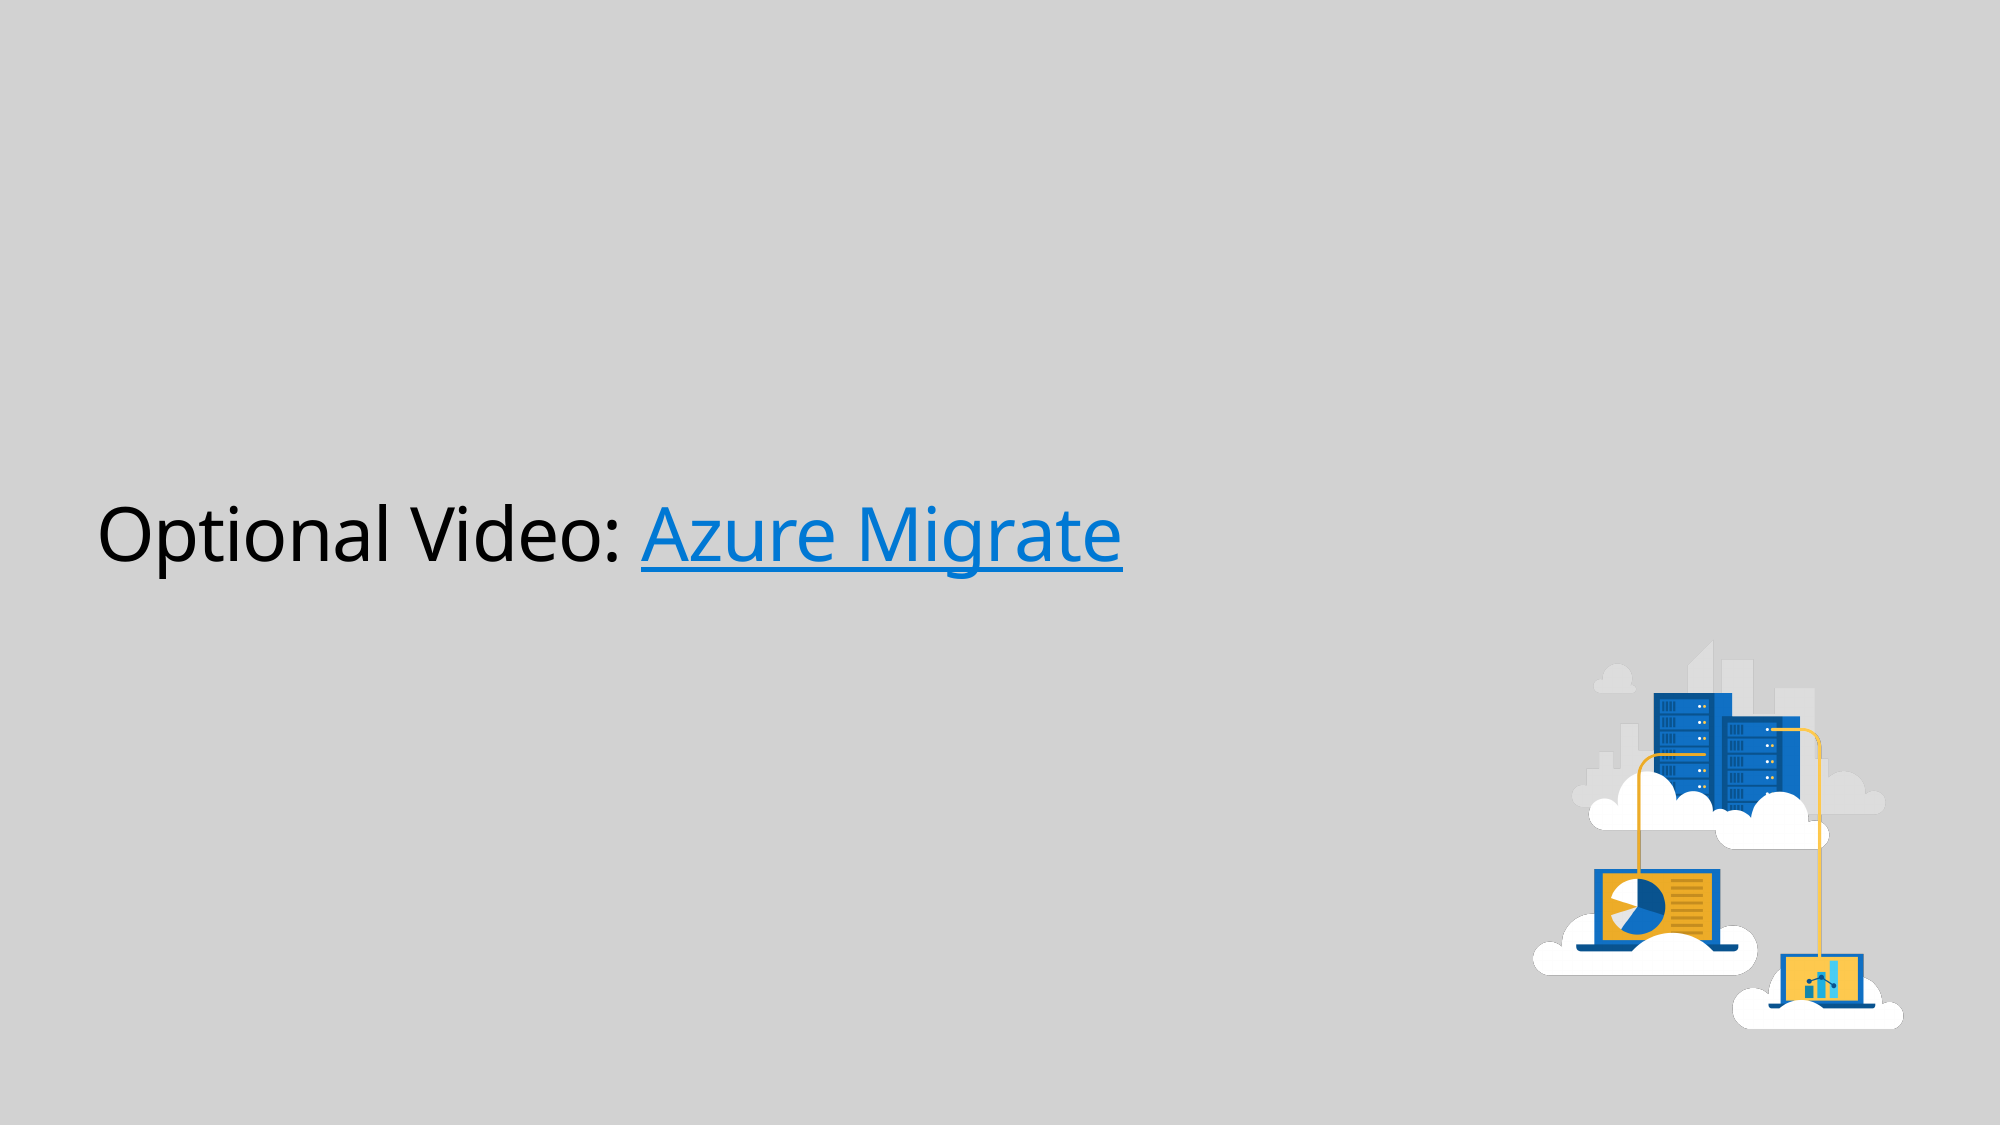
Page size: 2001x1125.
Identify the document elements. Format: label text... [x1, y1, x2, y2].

picture [1532, 639, 1905, 1029]
title Optional Video: Azure Migrate [96, 498, 1596, 580]
